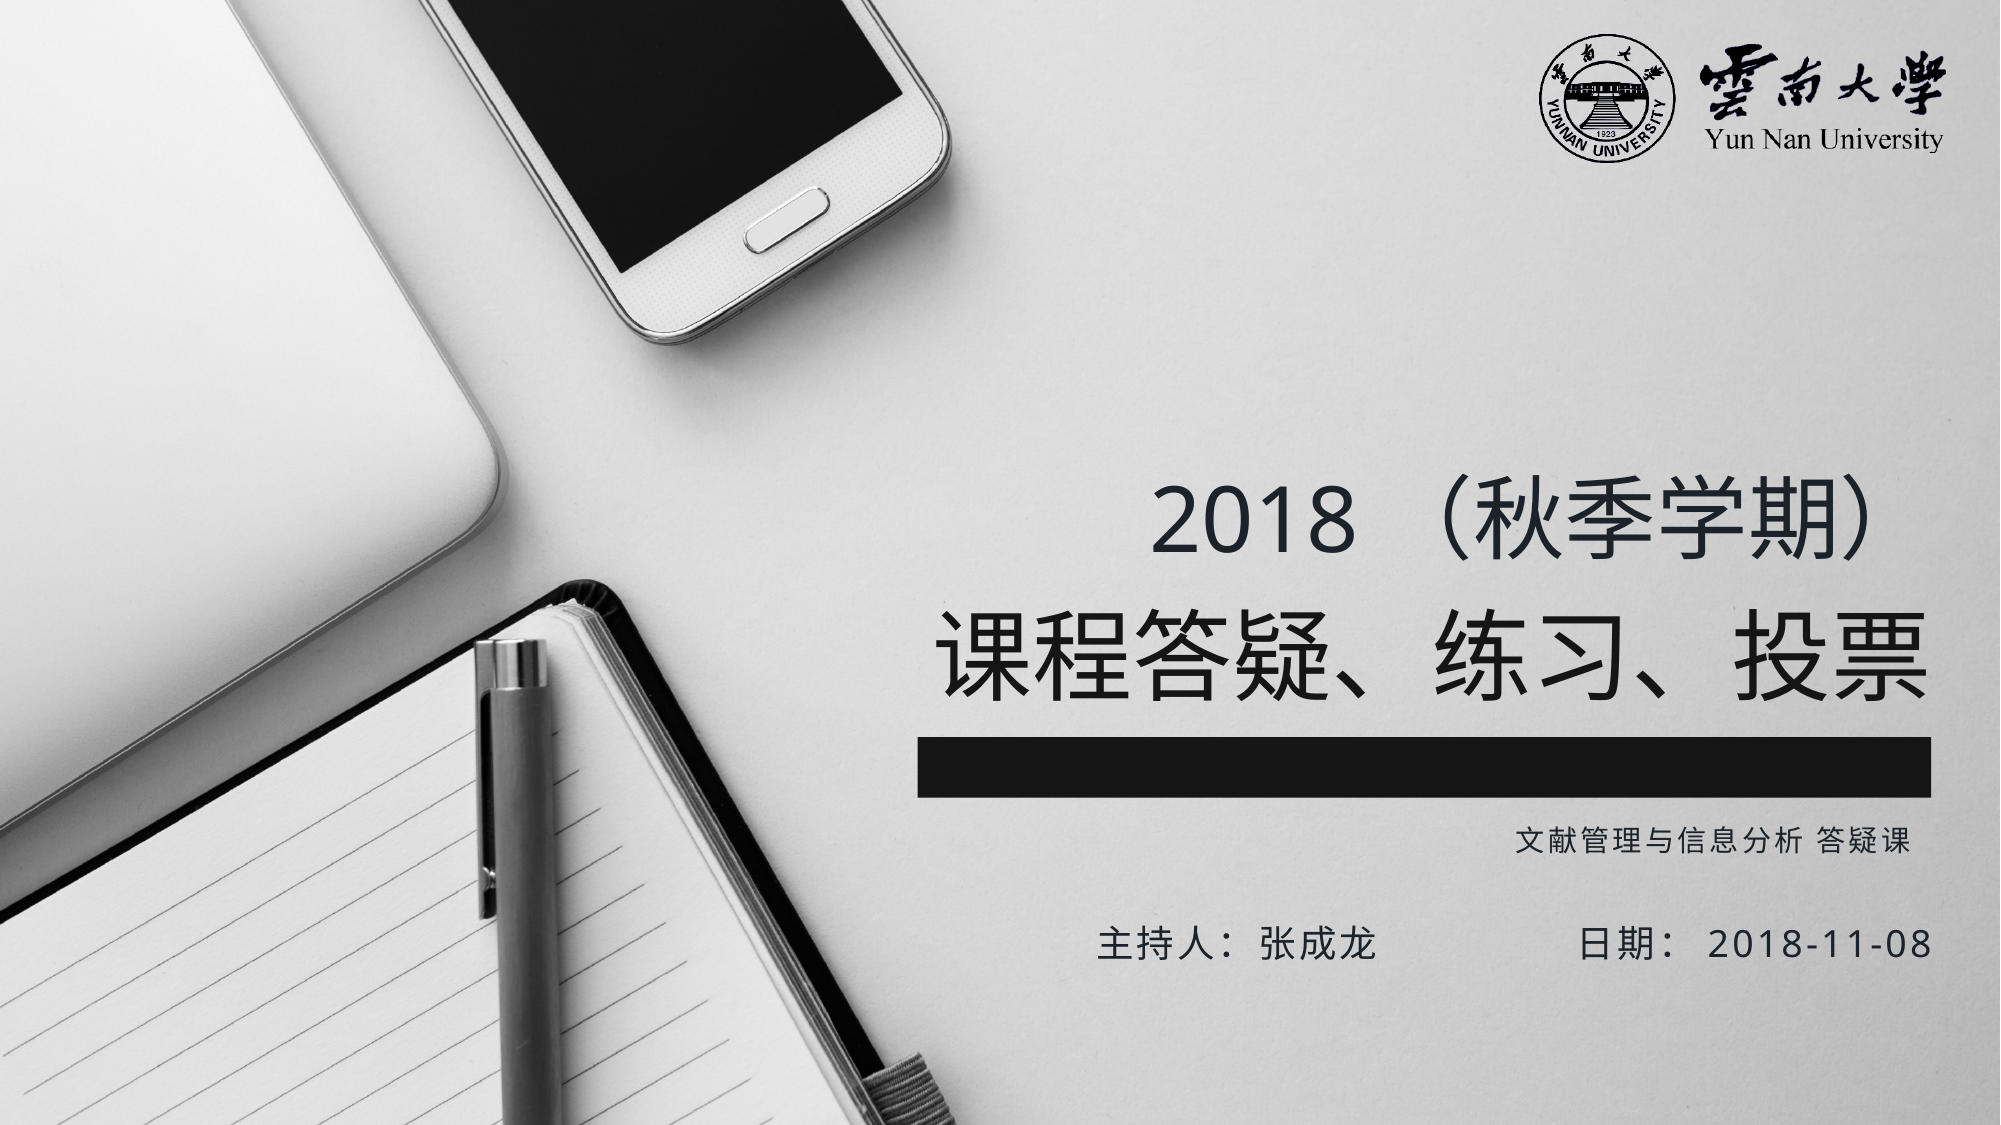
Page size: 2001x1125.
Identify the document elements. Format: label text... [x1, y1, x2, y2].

picture [0, 0, 2000, 1125]
text_box [917, 736, 1932, 799]
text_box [1534, 29, 1947, 167]
text_box 课程答疑、练习、投票 [543, 586, 1947, 721]
text_box 主持人：张成龙 [1027, 912, 1392, 973]
text_box 日期：2018-11-08 [1392, 912, 1947, 973]
text_box 文献管理与信息分析 答疑课 [1427, 814, 1945, 865]
text_box 2018（秋季学期） [931, 453, 1947, 578]
